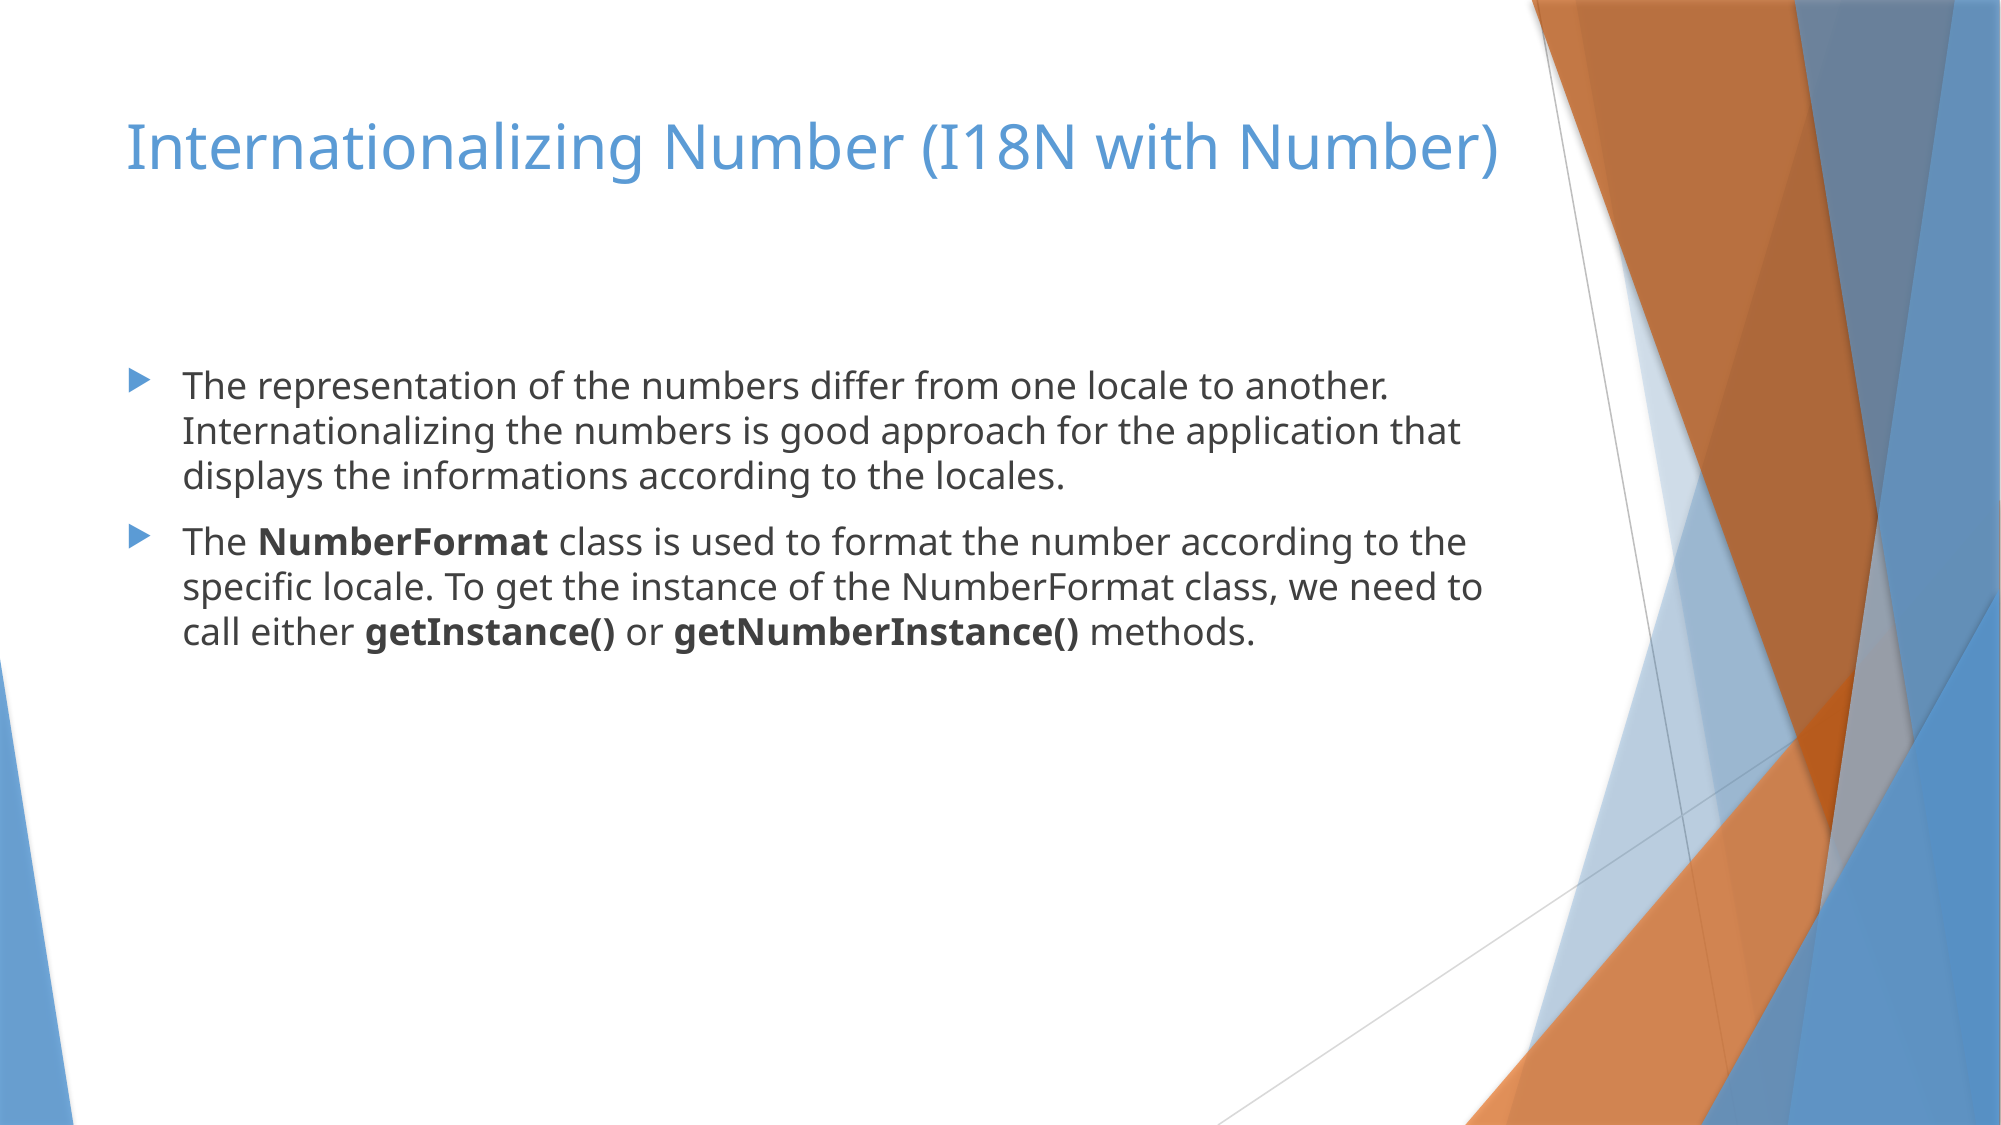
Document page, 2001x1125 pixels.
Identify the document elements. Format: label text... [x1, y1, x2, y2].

list The representation of the numbers differ from one locale to another. Internationalizing the numbers is good approach for the application that displays the informations according to the locales. The NumberFormat class is used to format the number according to the specific locale. To get the instance of the NumberFormat class, we need to call either getInstance() or getNumberInstance() methods. [111, 354, 1522, 992]
title Internationalizing Number (I18N with Number) [111, 99, 1522, 317]
